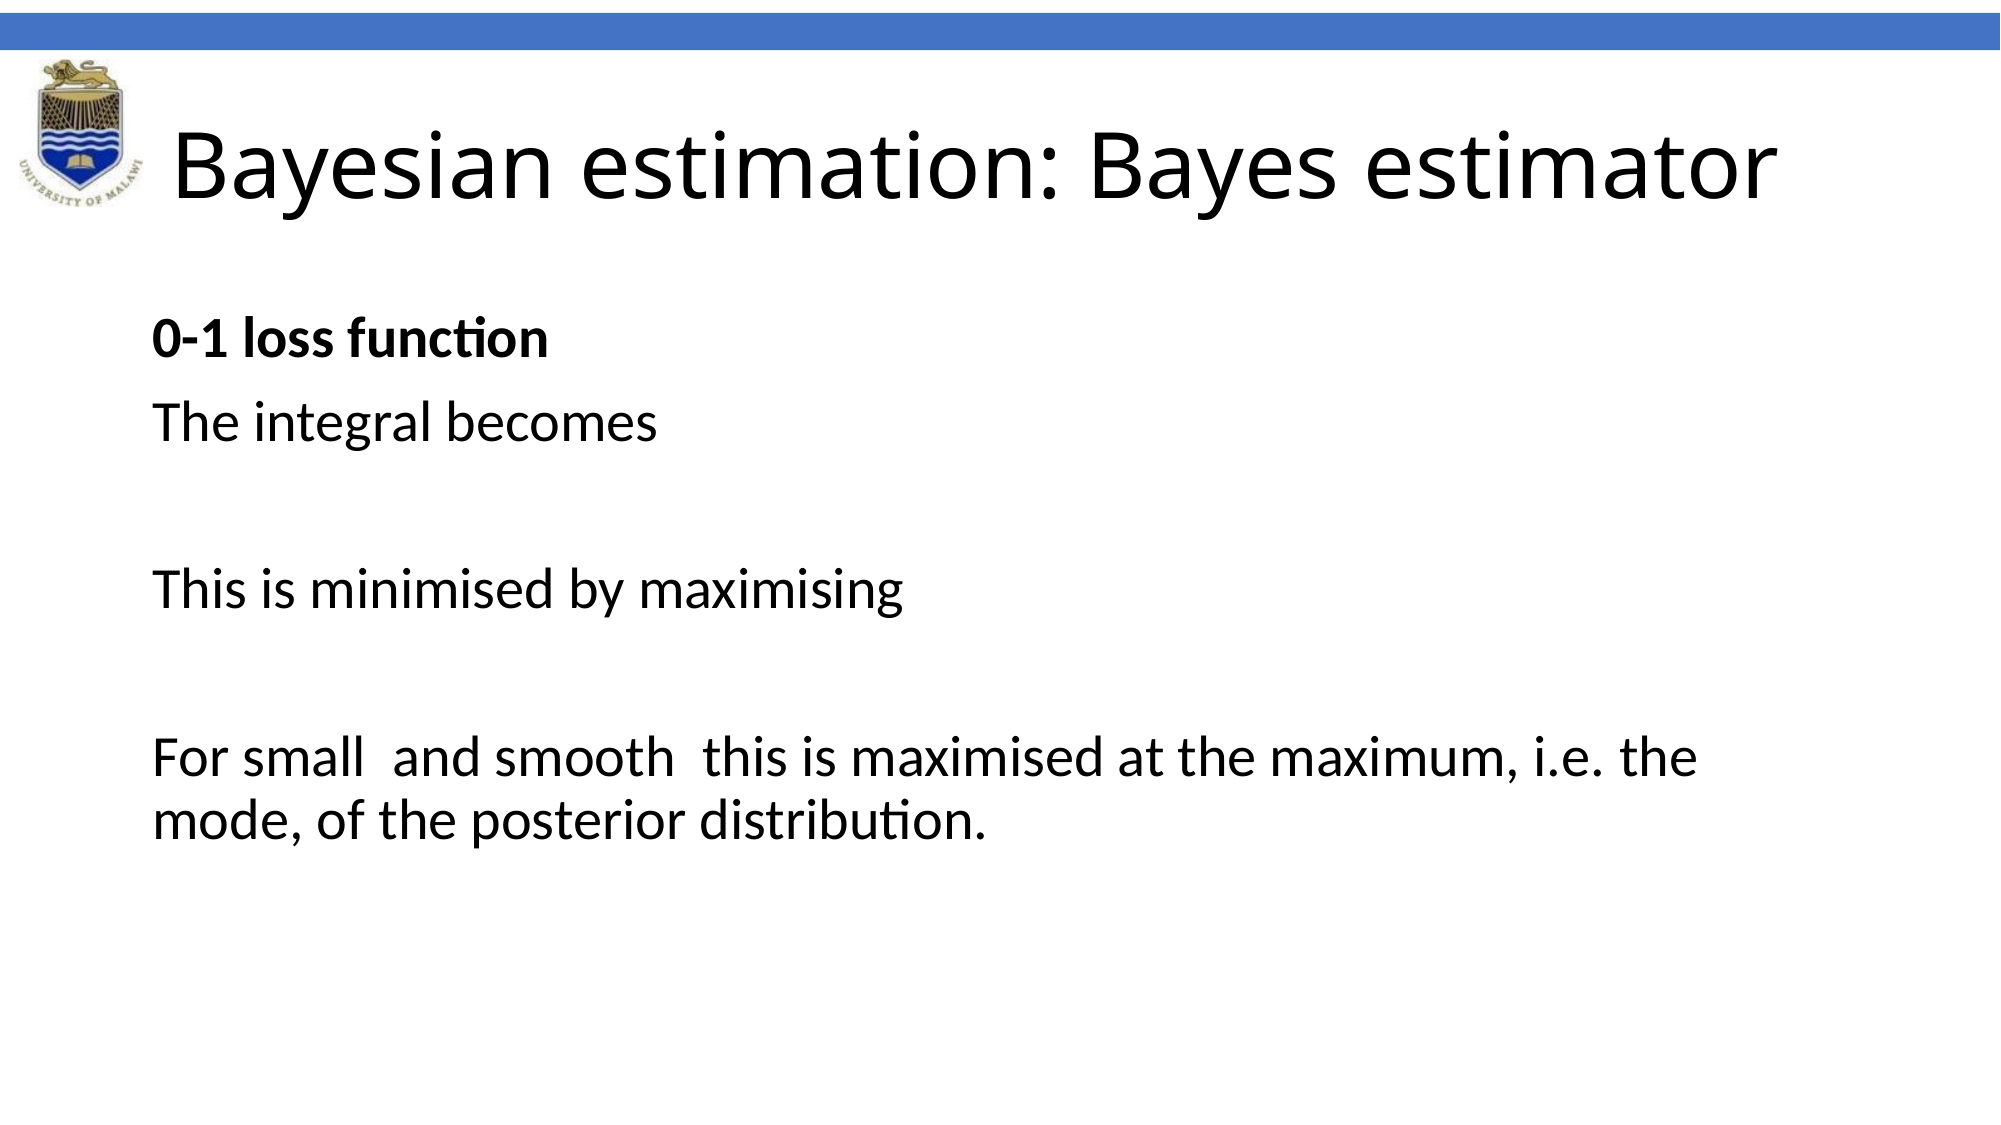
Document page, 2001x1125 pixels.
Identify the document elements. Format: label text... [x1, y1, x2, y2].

title Bayesian estimation: Bayes estimator [155, 59, 1851, 278]
picture [19, 59, 143, 207]
